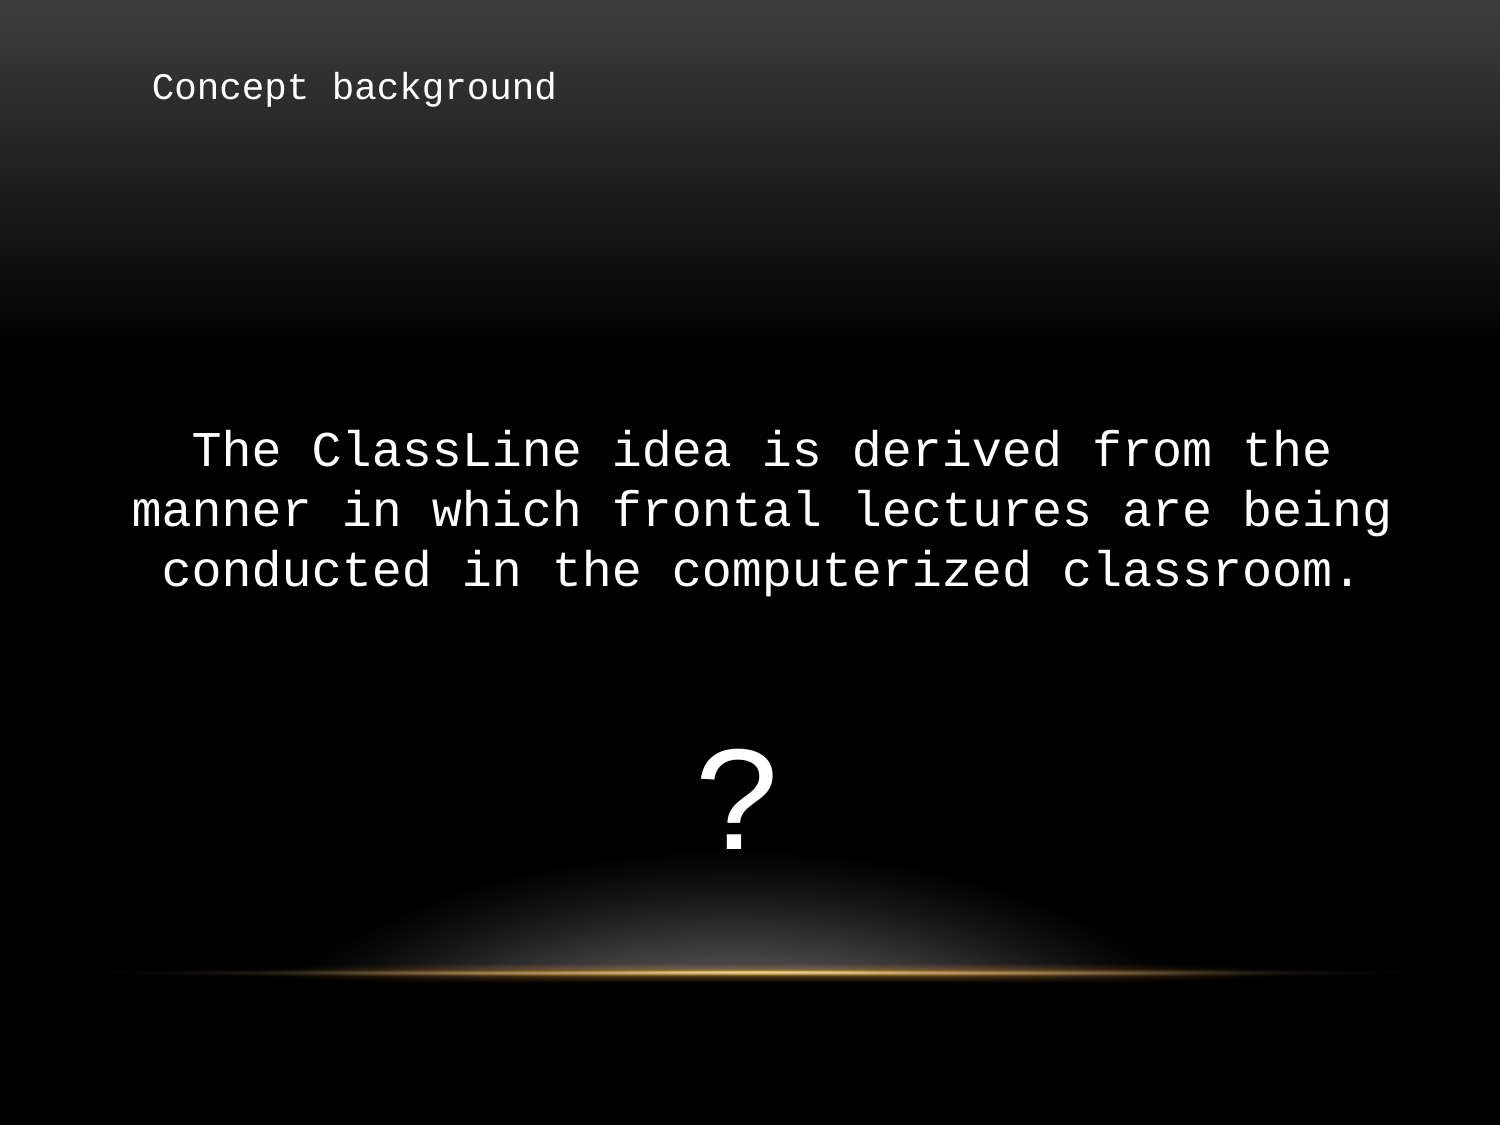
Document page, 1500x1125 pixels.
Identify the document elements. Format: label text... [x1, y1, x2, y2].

text_box Concept background [137, 54, 572, 115]
text_box The ClassLine idea is derived from the manner in which frontal lectures are being conducted in the computerized classroom. [112, 408, 1412, 664]
text_box ? [679, 692, 800, 888]
picture [0, 0, 1500, 1125]
